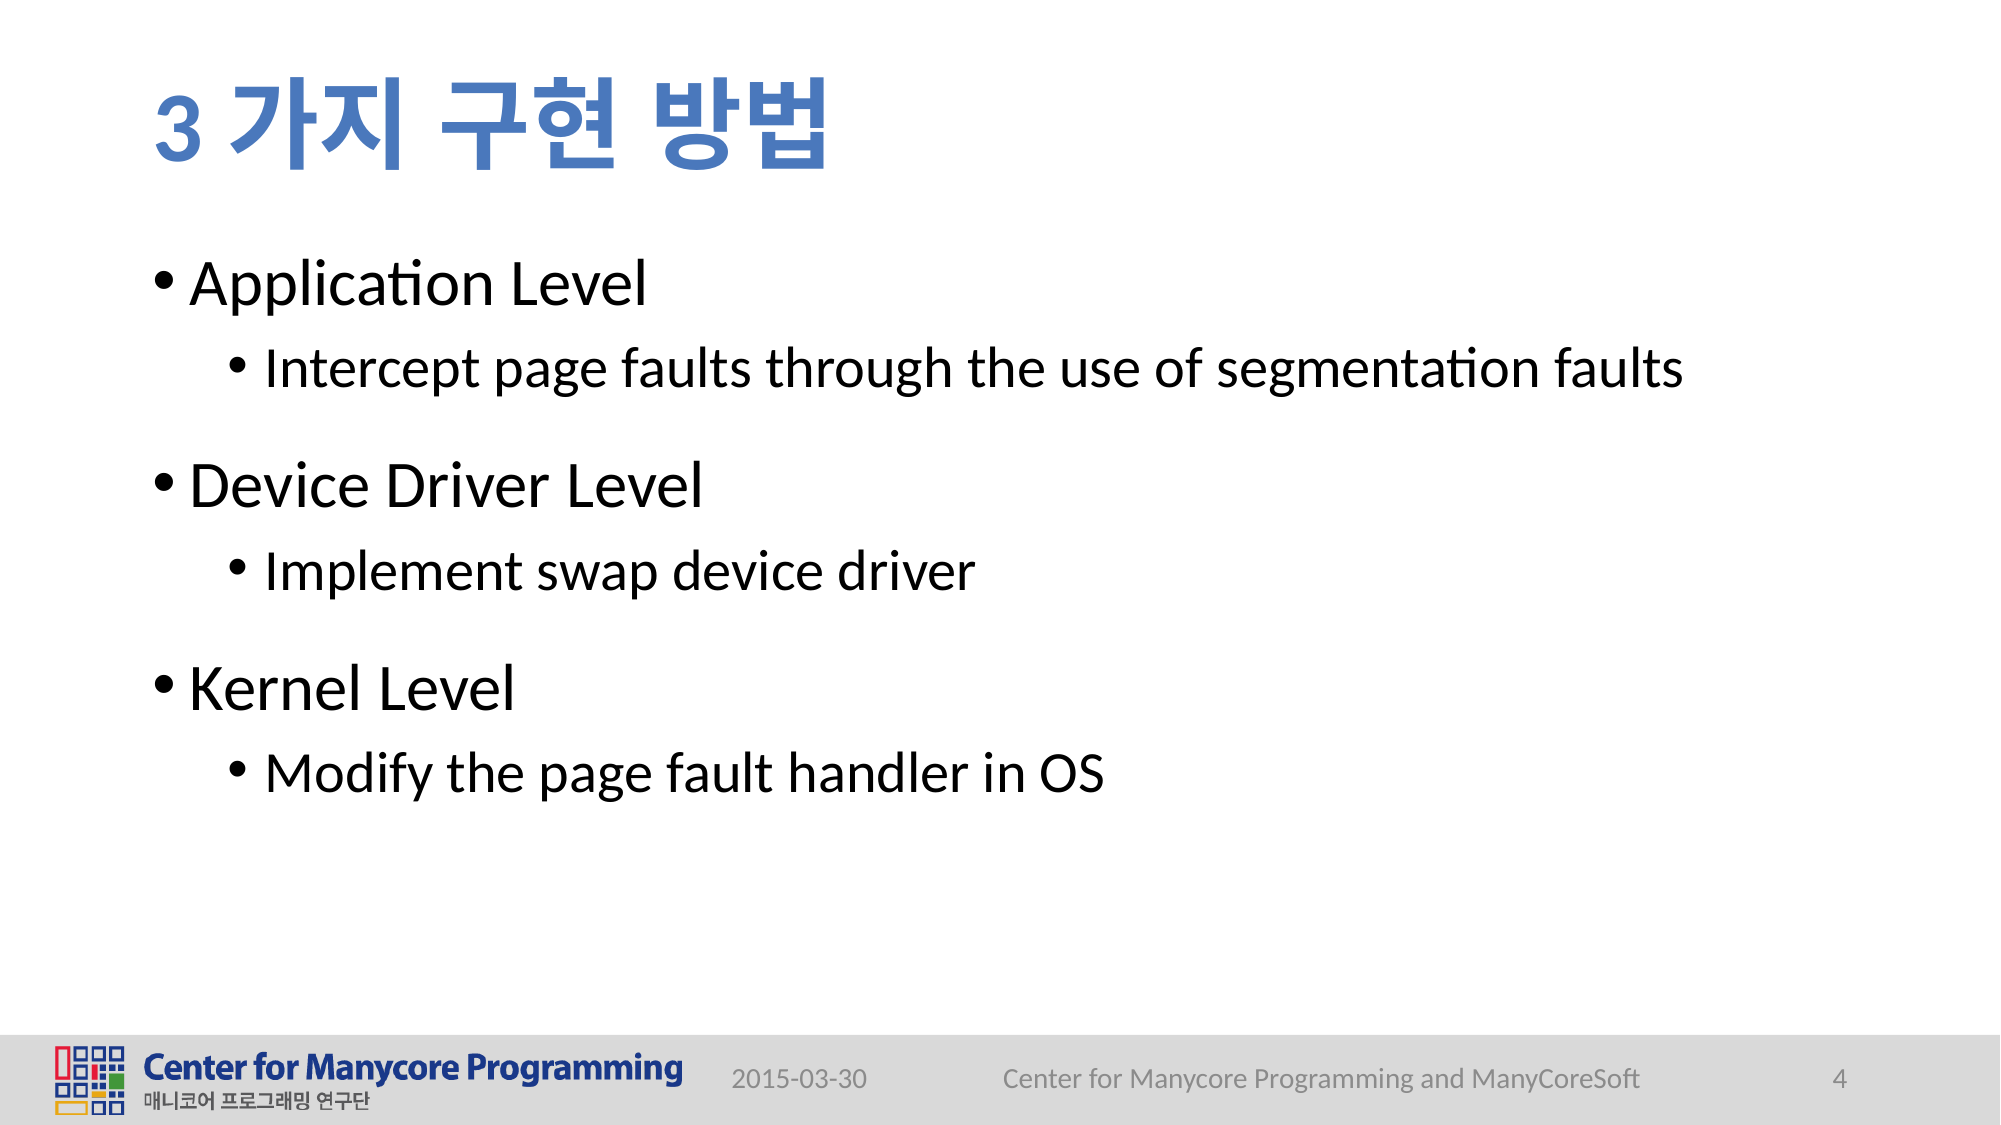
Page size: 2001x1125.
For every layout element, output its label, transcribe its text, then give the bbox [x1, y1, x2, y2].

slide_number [716, 1046, 977, 1107]
picture [55, 1046, 682, 1115]
slide_number 4 [1696, 1046, 1863, 1107]
footer Center for Manycore Programming and ManyCoreSoft [988, 1046, 1686, 1107]
title 3가지 구현 방법 [137, 54, 1863, 203]
list Application Level Intercept page faults through the use of segmentation faults Device Driver Level Implement swap device driver Kernel Level Modify the page fault handler in OS [137, 231, 1863, 988]
